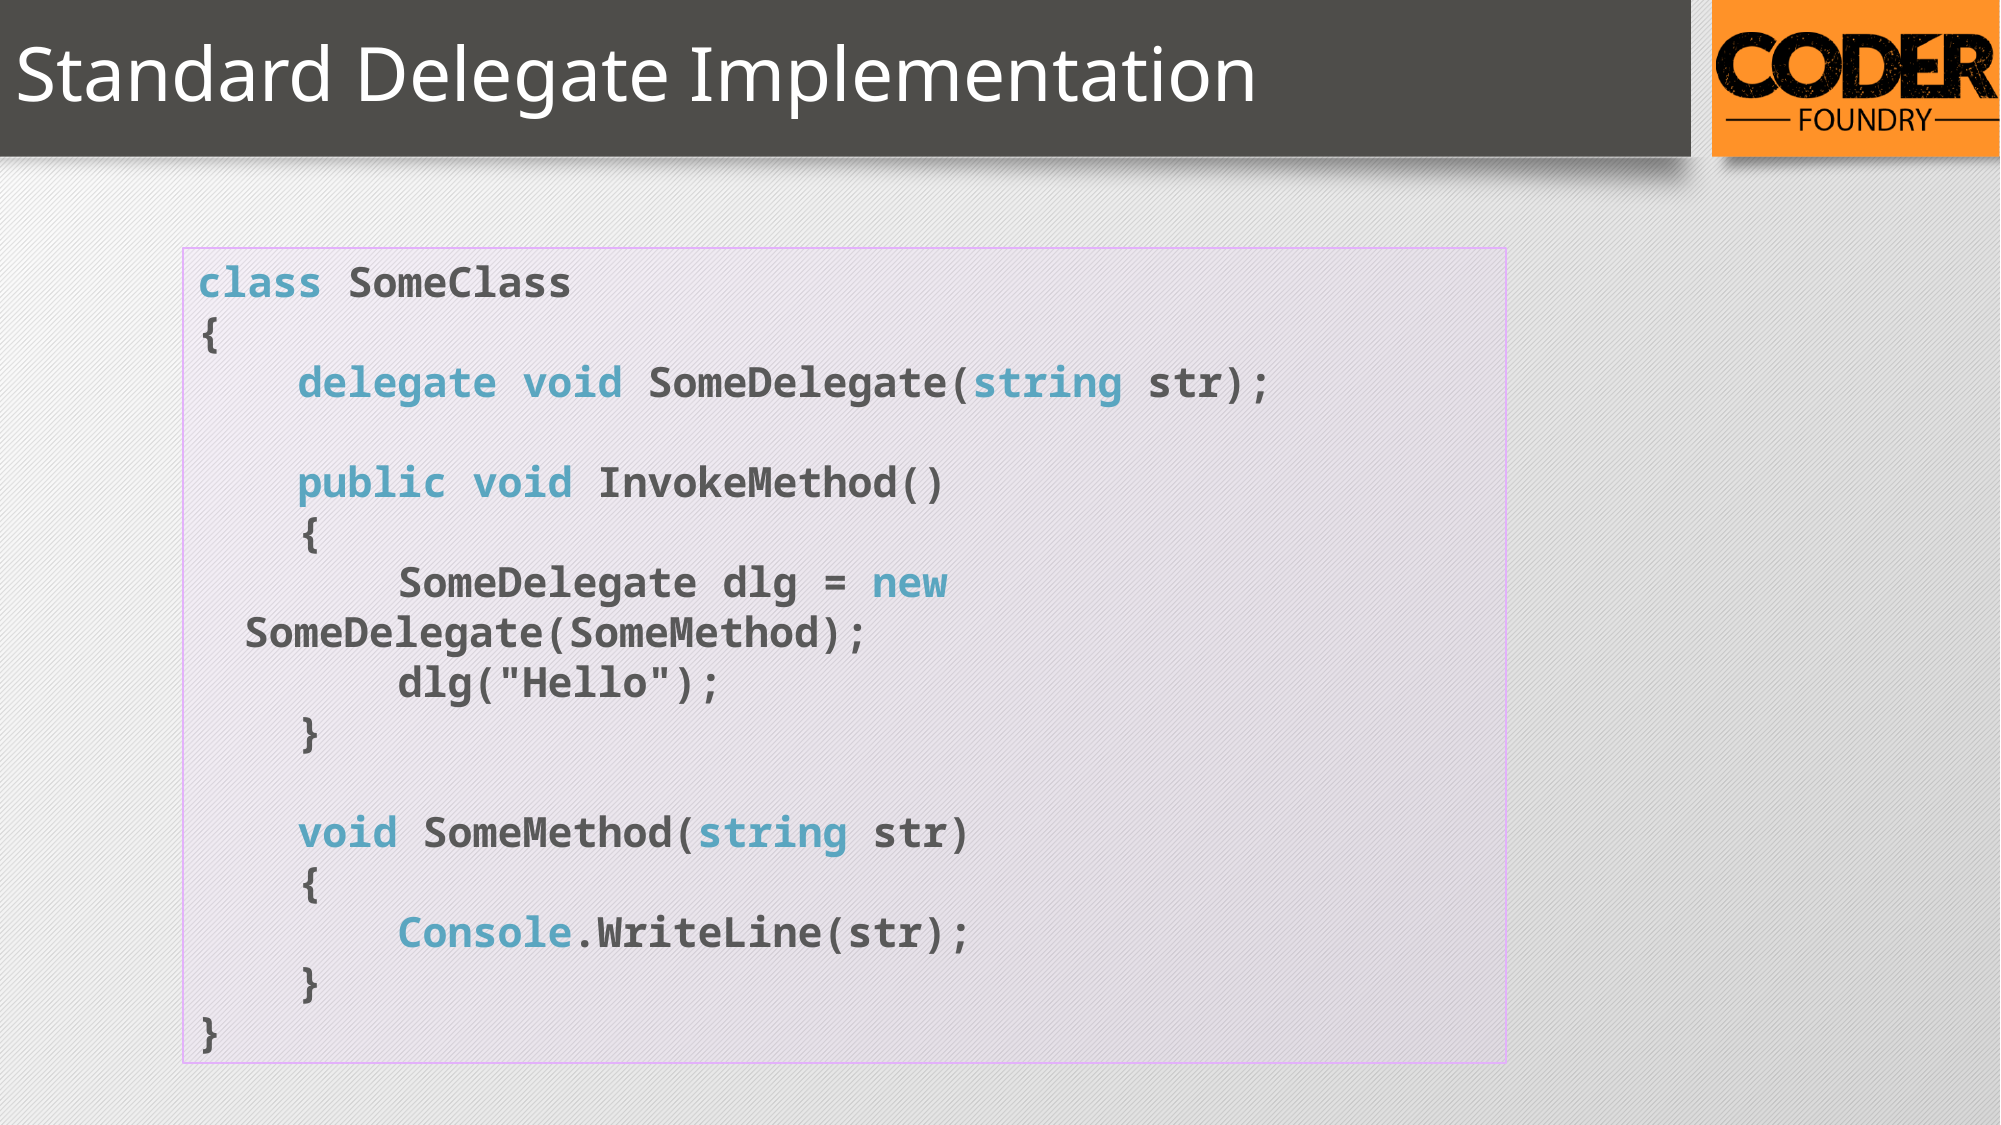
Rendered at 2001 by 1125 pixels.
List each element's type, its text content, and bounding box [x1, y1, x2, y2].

title Standard Delegate Implementation [0, 0, 1689, 157]
text_box class SomeClass { delegate void SomeDelegate(string str); public void InvokeMethod() { SomeDelegate dlg = new SomeDelegate(SomeMethod); dlg("Hello"); } void SomeMethod(string str) { Console.WriteLine(str); } } [182, 248, 1506, 1064]
picture [0, 0, 2000, 211]
